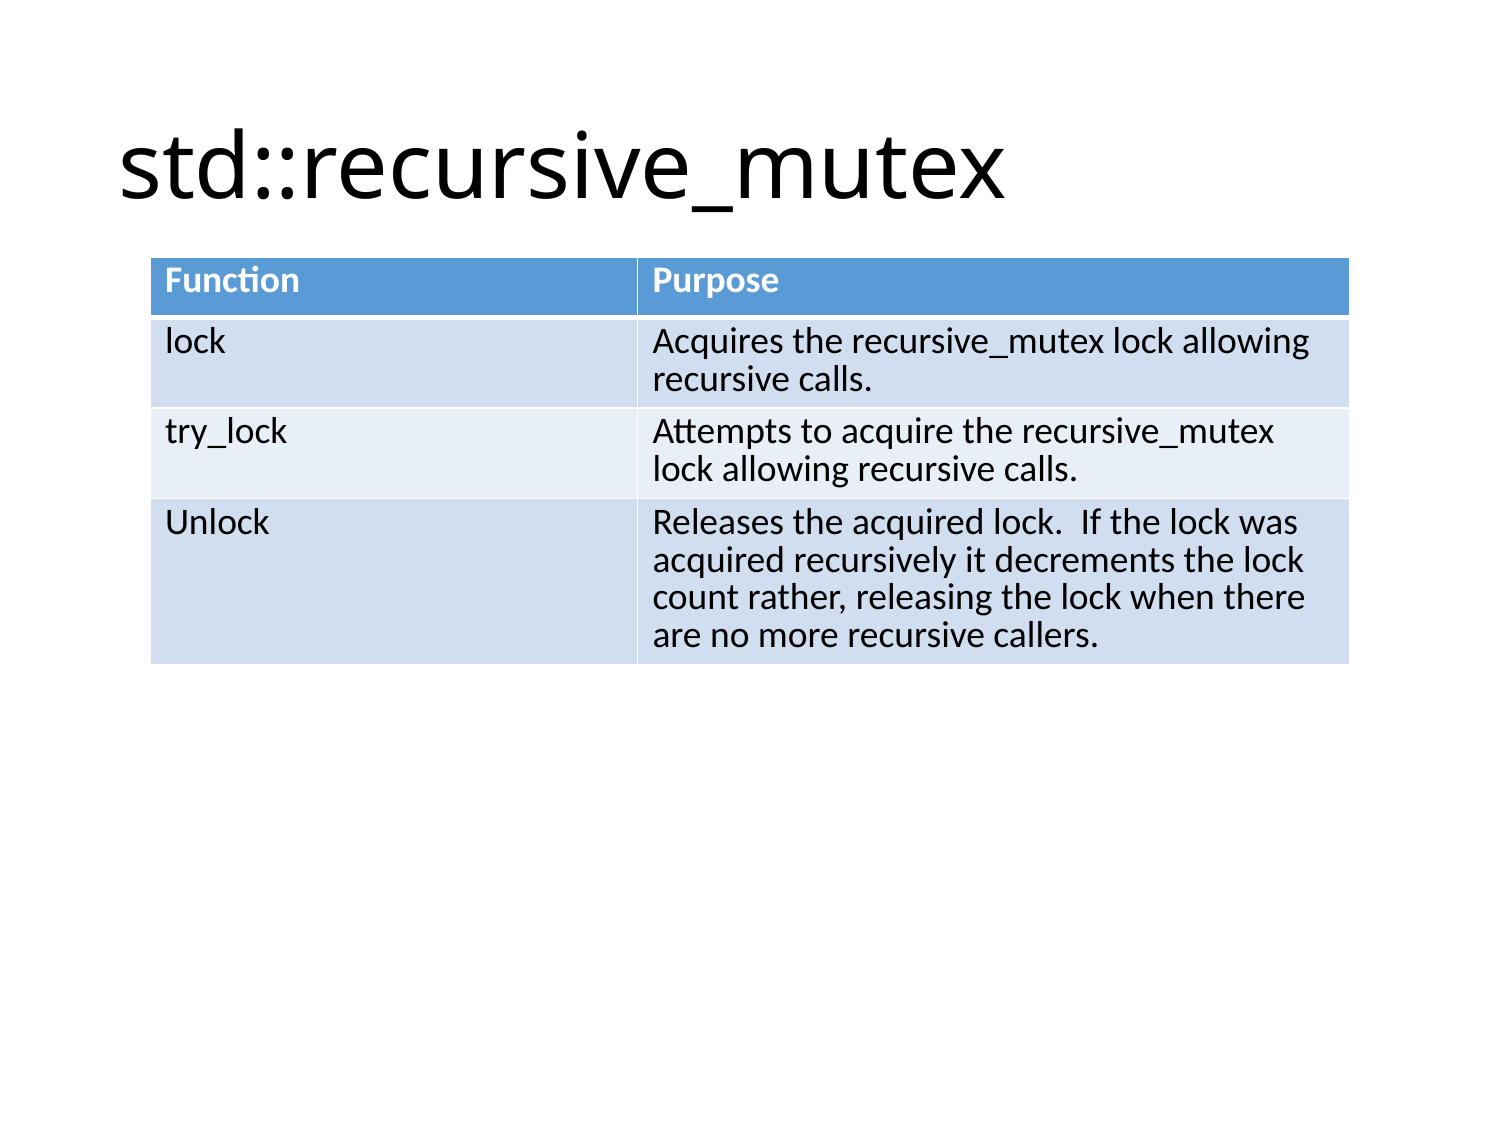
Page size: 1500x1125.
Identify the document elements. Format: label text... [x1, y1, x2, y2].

table_cell Unlock [151, 499, 637, 664]
table_cell Releases the acquired lock. If the lock was acquired recursively it decrements the lock count rather, releasing the lock when there are no more recursive callers. [638, 499, 1349, 664]
table_cell lock [151, 320, 637, 407]
table_header Purpose [638, 258, 1349, 315]
table_header Function [151, 258, 637, 315]
table_cell try_lock [151, 409, 637, 498]
table_cell Attempts to acquire the recursive_mutex lock allowing recursive calls. [638, 409, 1349, 498]
title std::recursive_mutex [103, 59, 1397, 278]
table_cell Acquires the recursive_mutex lock allowing recursive calls. [638, 320, 1349, 407]
